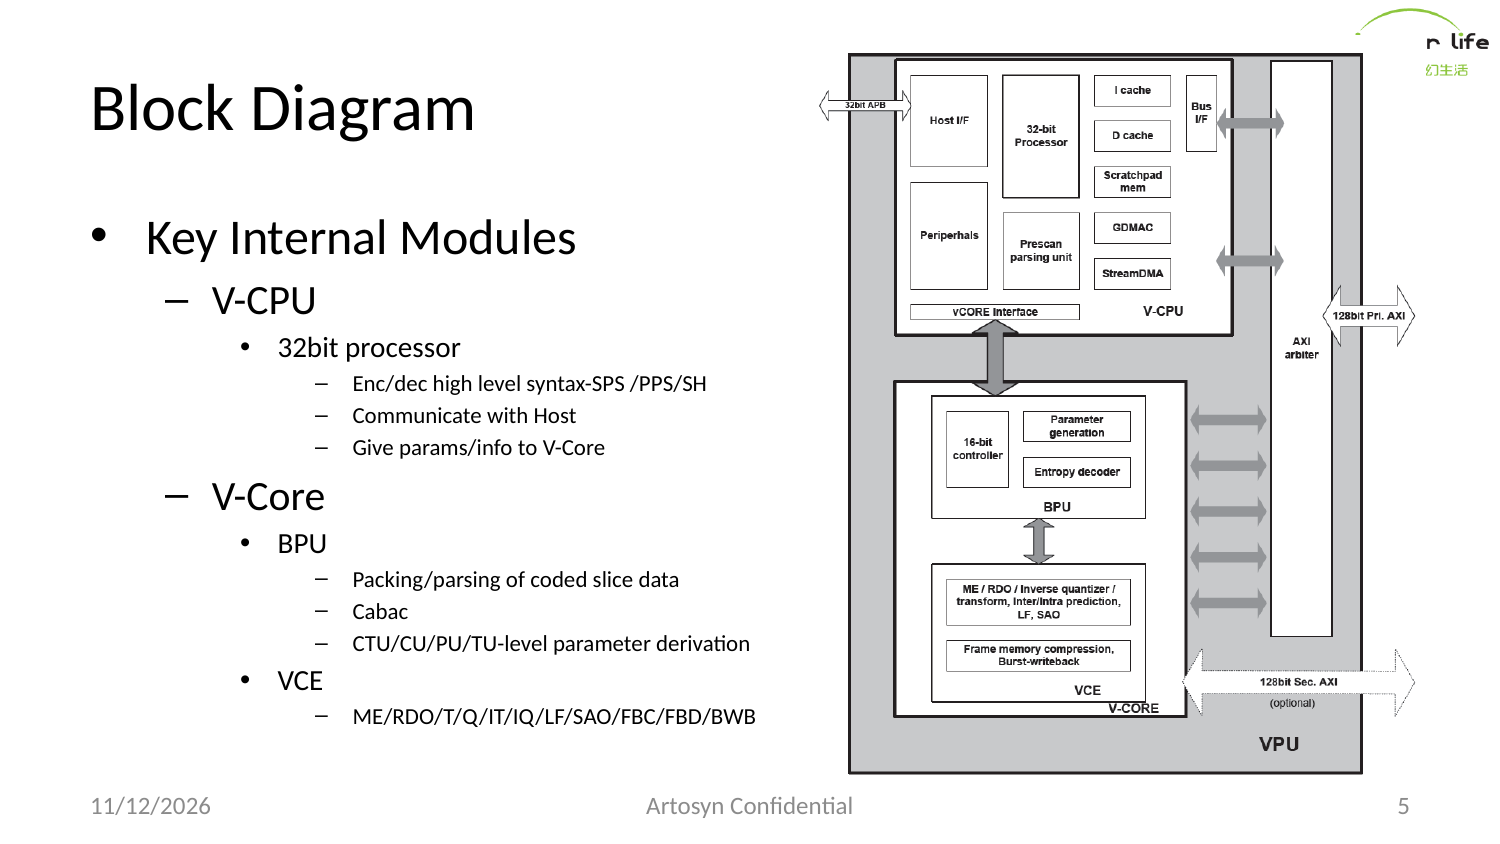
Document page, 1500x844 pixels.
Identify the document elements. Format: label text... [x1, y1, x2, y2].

list Key Internal Modules V-CPU 32bit processor Enc/dec high level syntax-SPS /PPS/SH Communicate with Host Give params/info to V-Core V-Core BPU Packing/parsing of coded slice data Cabac CTU/CU/PU/TU-level parameter derivation VCE ME/RDO/T/Q/IT/IQ/LF/SAO/FBC/FBD/BWB [75, 196, 774, 754]
picture [796, 4, 1497, 782]
title Block Diagram [75, 33, 797, 175]
footer Artosyn Confidential [512, 782, 988, 827]
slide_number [75, 782, 425, 827]
slide_number 5 [1074, 790, 1425, 827]
